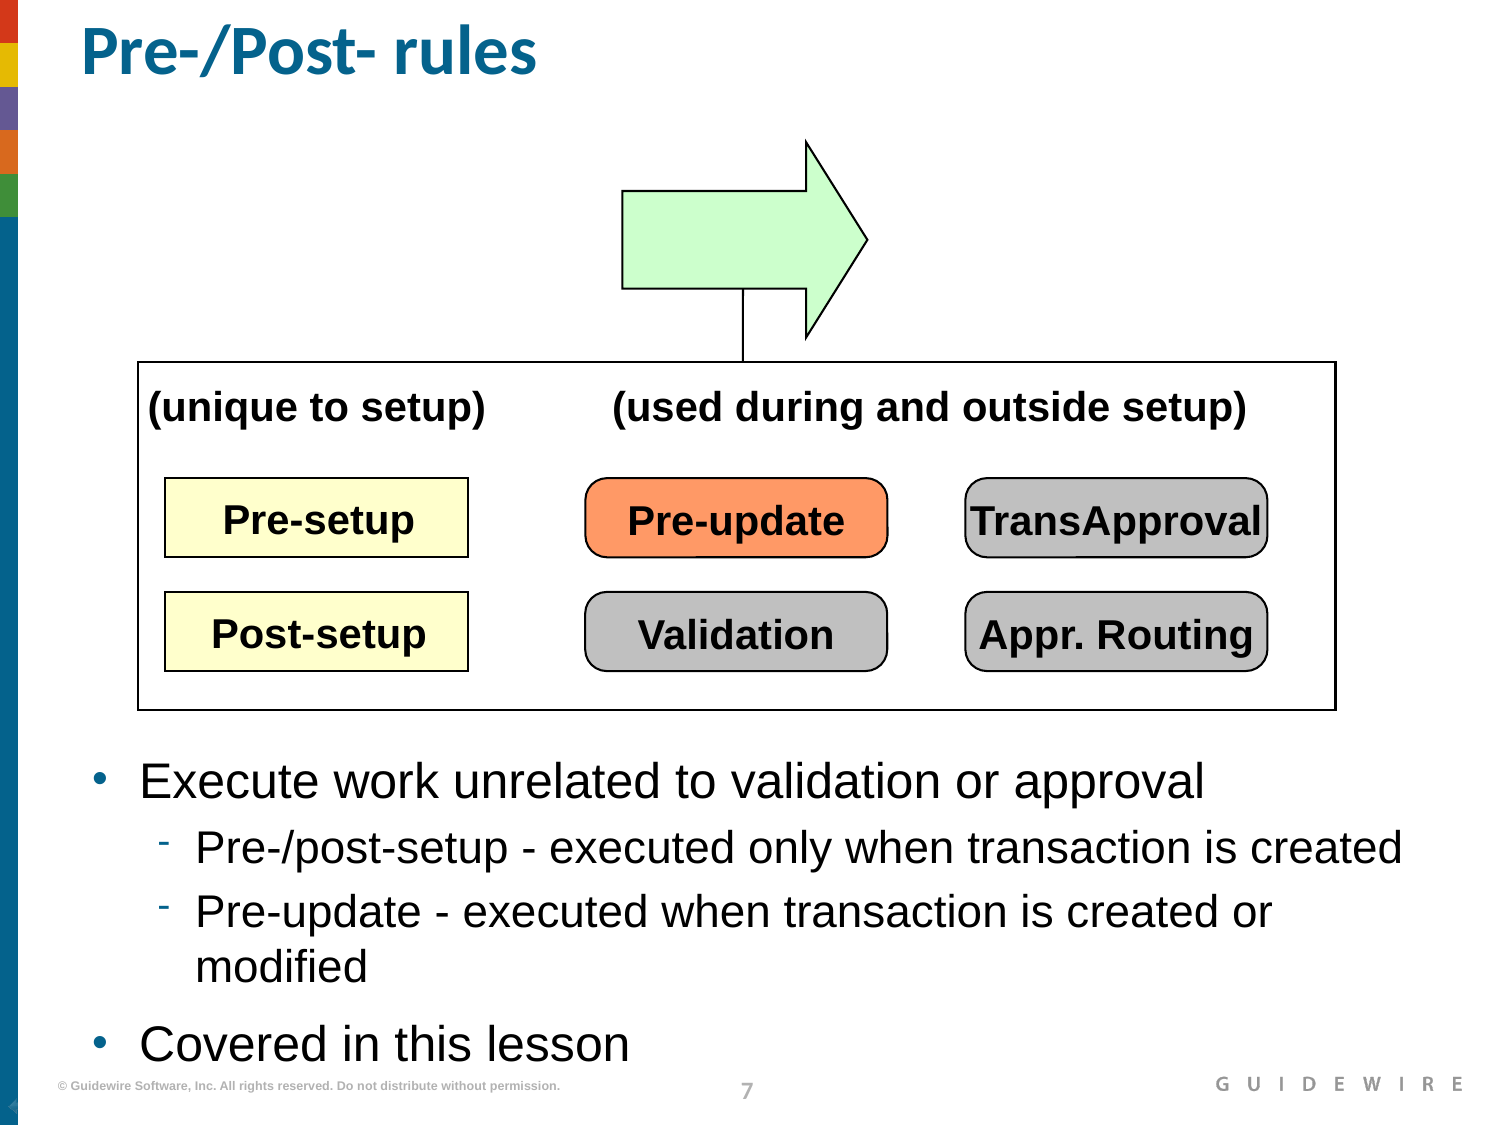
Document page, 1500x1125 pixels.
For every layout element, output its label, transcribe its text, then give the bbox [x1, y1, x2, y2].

text_box TransApproval [966, 493, 1267, 544]
text_box [967, 658, 1266, 672]
title Pre-/Post- rules [81, 19, 1446, 142]
text_box [966, 591, 1267, 607]
text_box (unique to setup) [136, 380, 498, 431]
text_box [587, 544, 886, 558]
text_box [622, 142, 868, 338]
list Execute work unrelated to validation or approval Pre-/post-setup - executed only when transaction is created Pre-update - executed when transaction is created or modified Covered in this lesson [92, 748, 1457, 1046]
text_box Pre-update [586, 493, 887, 544]
text_box [967, 544, 1266, 558]
text_box (used during and outside setup) [600, 380, 1260, 431]
picture [1215, 1073, 1480, 1096]
text_box [966, 478, 1267, 493]
picture [0, 0, 18, 216]
text_box Appr. Routing [966, 607, 1267, 658]
text_box [586, 478, 887, 493]
text_box [137, 362, 1336, 710]
picture [10, 1101, 18, 1111]
